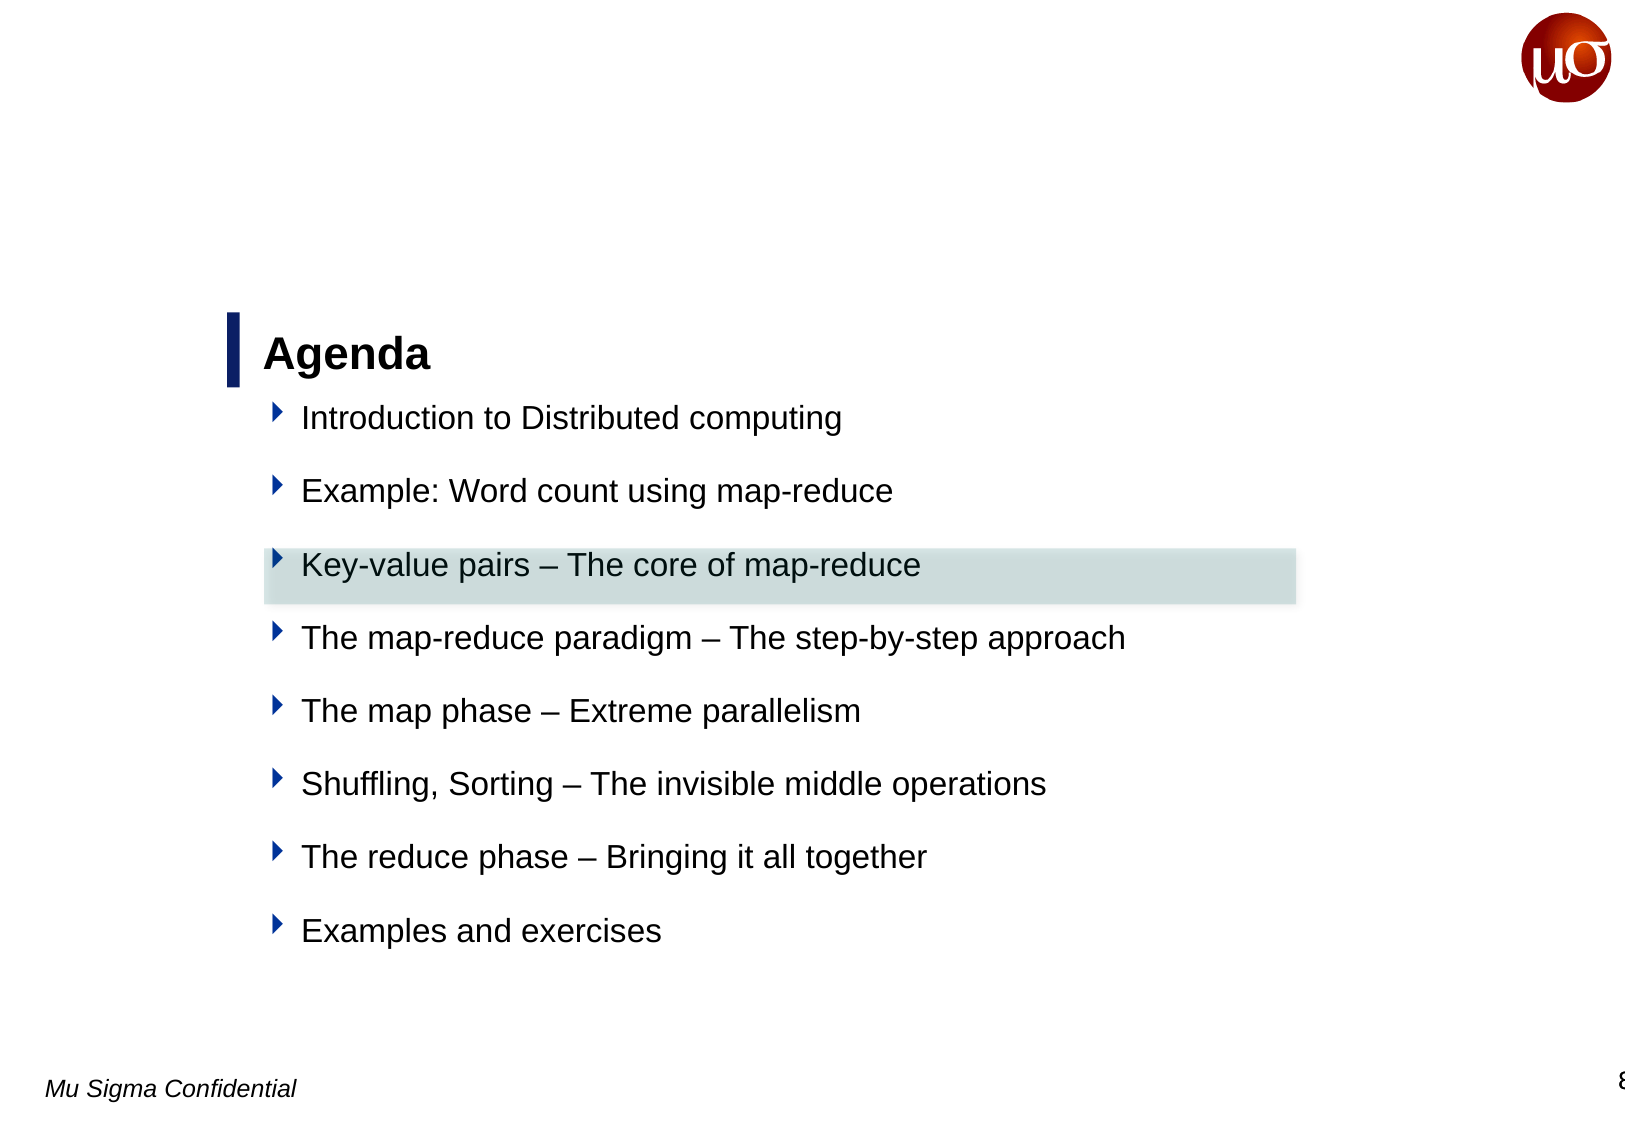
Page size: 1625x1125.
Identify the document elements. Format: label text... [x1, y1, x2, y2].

picture [1516, 12, 1615, 103]
text_box [262, 546, 1298, 606]
subtitle Introduction to Distributed computing Example: Word count using map-reduce Key-value pairs – The core of map-reduce The map-reduce paradigm – The step-by-step approach The map phase – Extreme parallelism Shuffling, Sorting – The invisible middle operations The reduce phase – Bringing it all together Examples and exercises [262, 395, 1363, 1017]
title Agenda [262, 199, 1363, 388]
